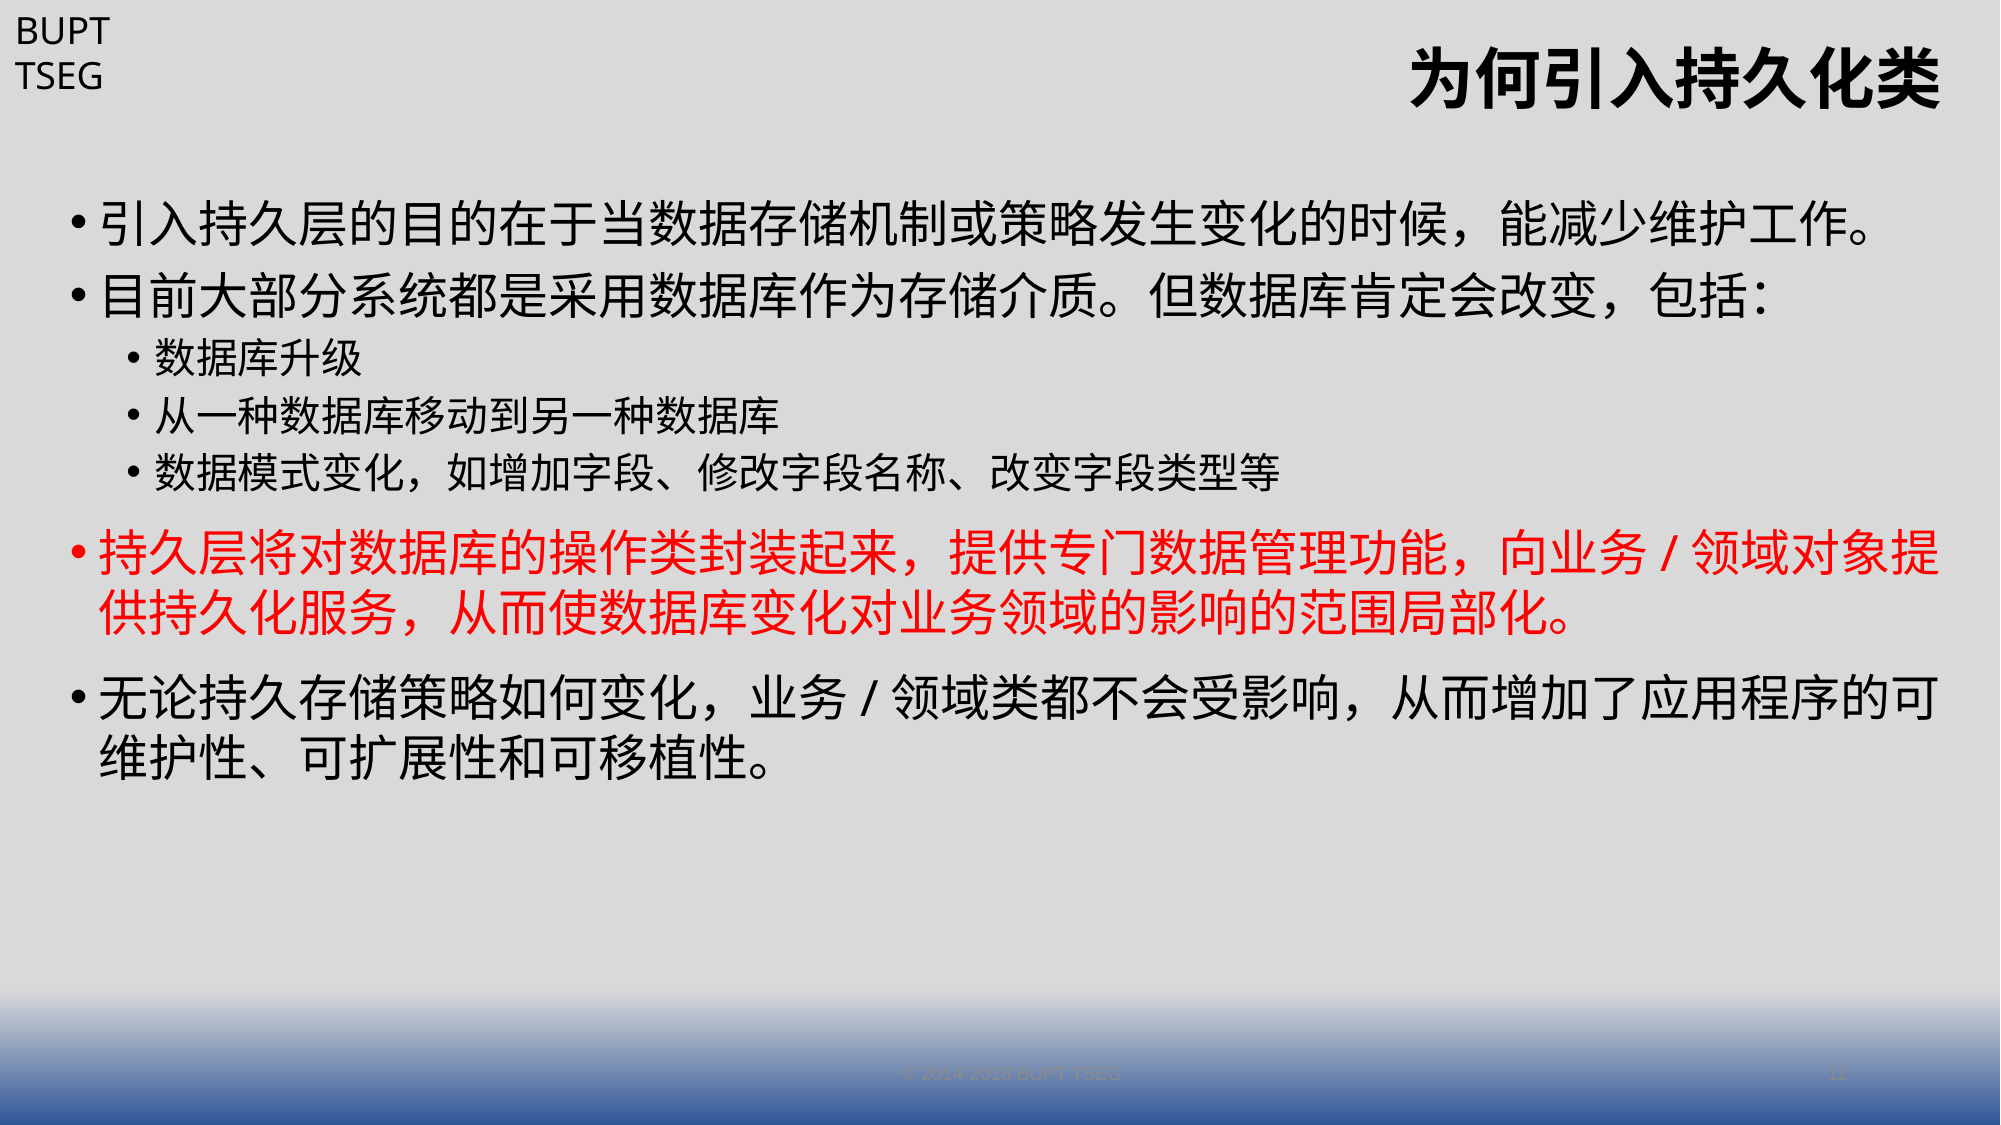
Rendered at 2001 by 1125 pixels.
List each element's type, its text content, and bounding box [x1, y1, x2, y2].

footer © 2014-2018 BUPT TSEG [677, 1042, 1353, 1103]
title 为何引入持久化类 [167, 29, 1957, 136]
slide_number 11 [1412, 1042, 1863, 1103]
list 引入持久层的目的在于当数据存储机制或策略发生变化的时候，能减少维护工作。 目前大部分系统都是采用数据库作为存储介质。但数据库肯定会改变，包括： 数据库升级 从一种数据库移动到另一种数据库 数据模式变化，如增加字段、修改字段名称、改变字段类型等 持久层将对数据库的操作类封装起来，提供专门数据管理功能，向业务/领域对象提供持久化服务，从而使数据库变化对业务领域的影响的范围局部化。 无论持久存储策略如何变化，业务/领域类都不会受影响，从而增加了应用程序的可维护性、可扩展性和可移植性。 [55, 196, 1957, 1014]
